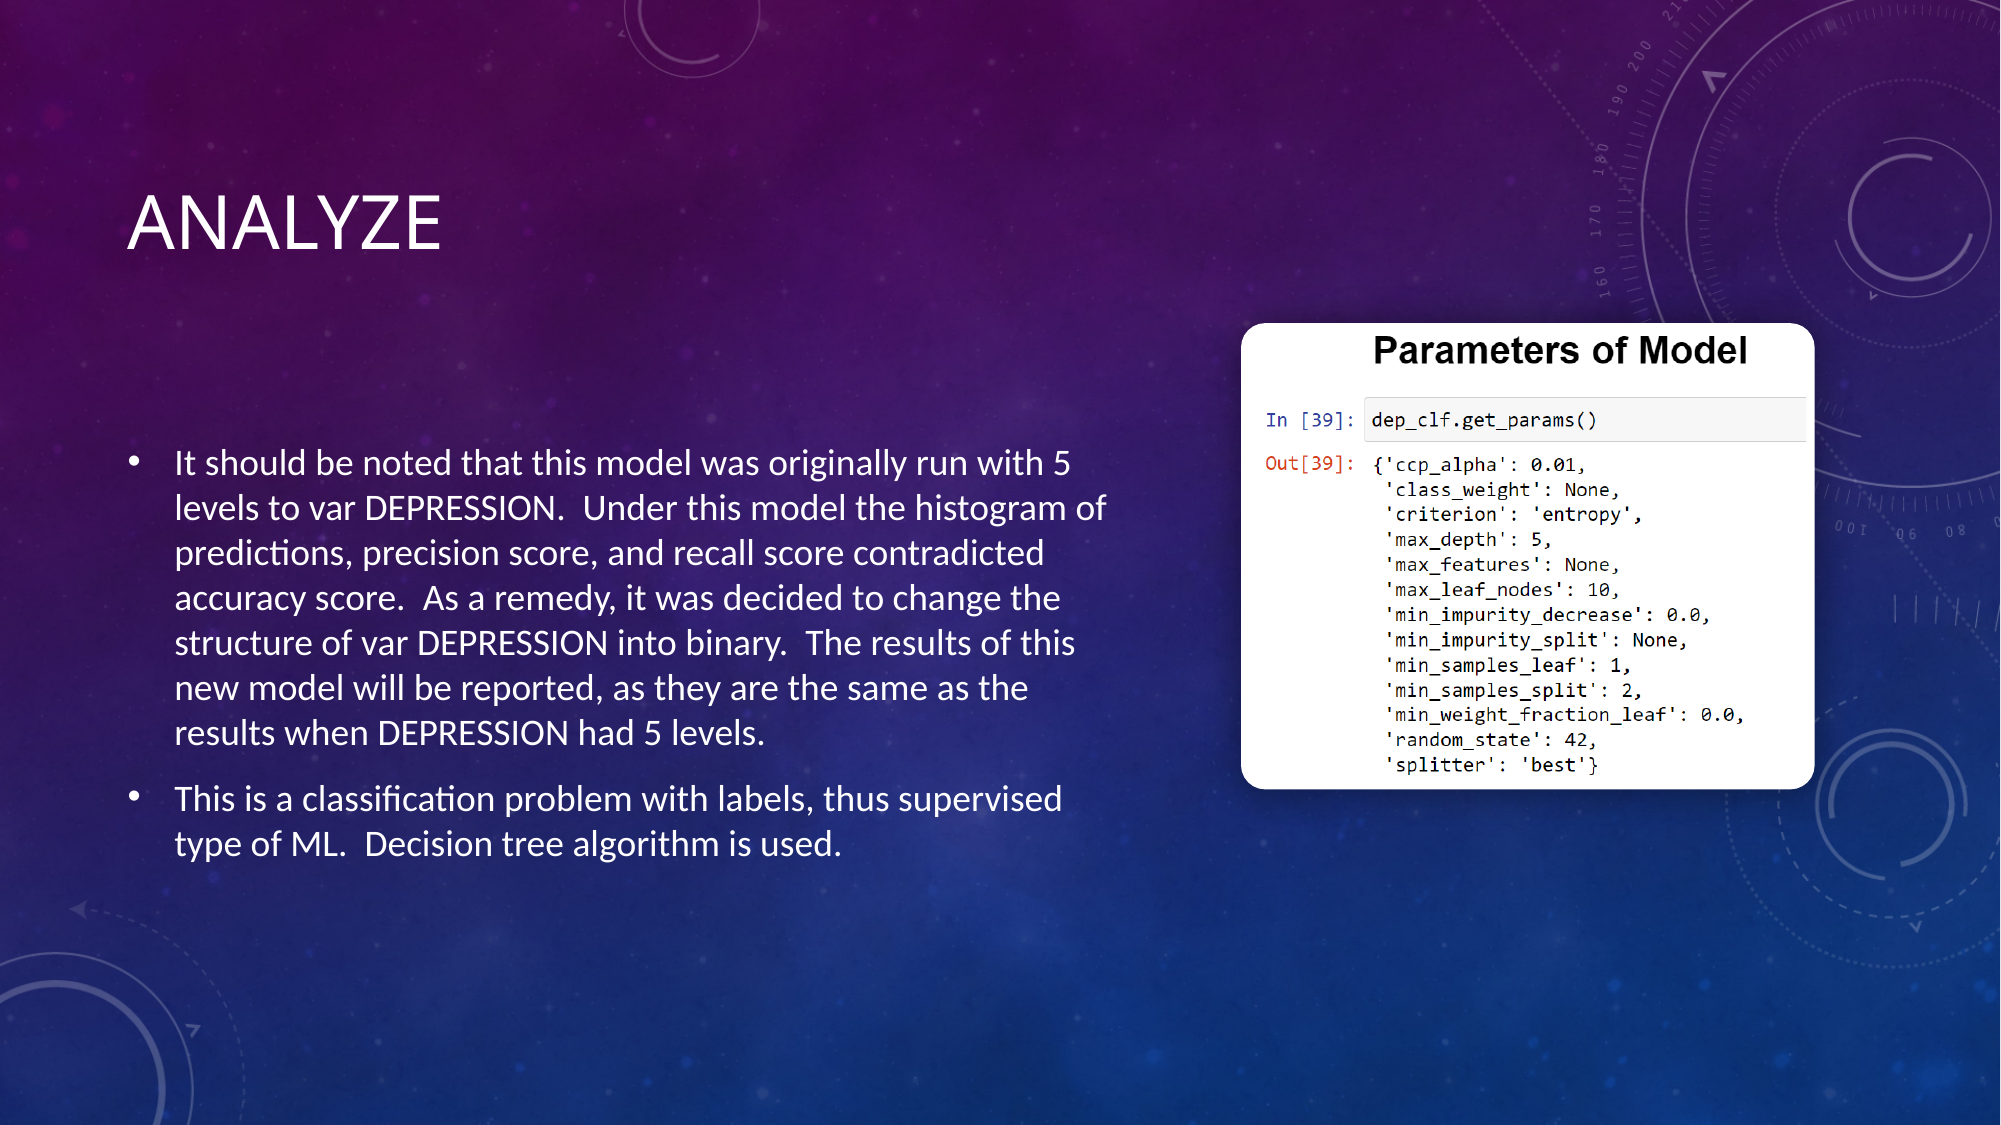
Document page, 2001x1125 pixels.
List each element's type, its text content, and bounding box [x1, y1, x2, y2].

list It should be noted that this model was originally run with 5 levels to var DEPRESSION. Under this model the histogram of predictions, precision score, and recall score contradicted accuracy score. As a remedy, it was decided to change the structure of var DEPRESSION into binary. The results of this new model will be reported, as they are the same as the results when DEPRESSION had 5 levels. This is a classification problem with labels, thus supervised type of ML. Decision tree algorithm is used. [112, 351, 1144, 950]
title Analyze [112, 99, 1144, 339]
picture [0, 0, 2001, 1125]
